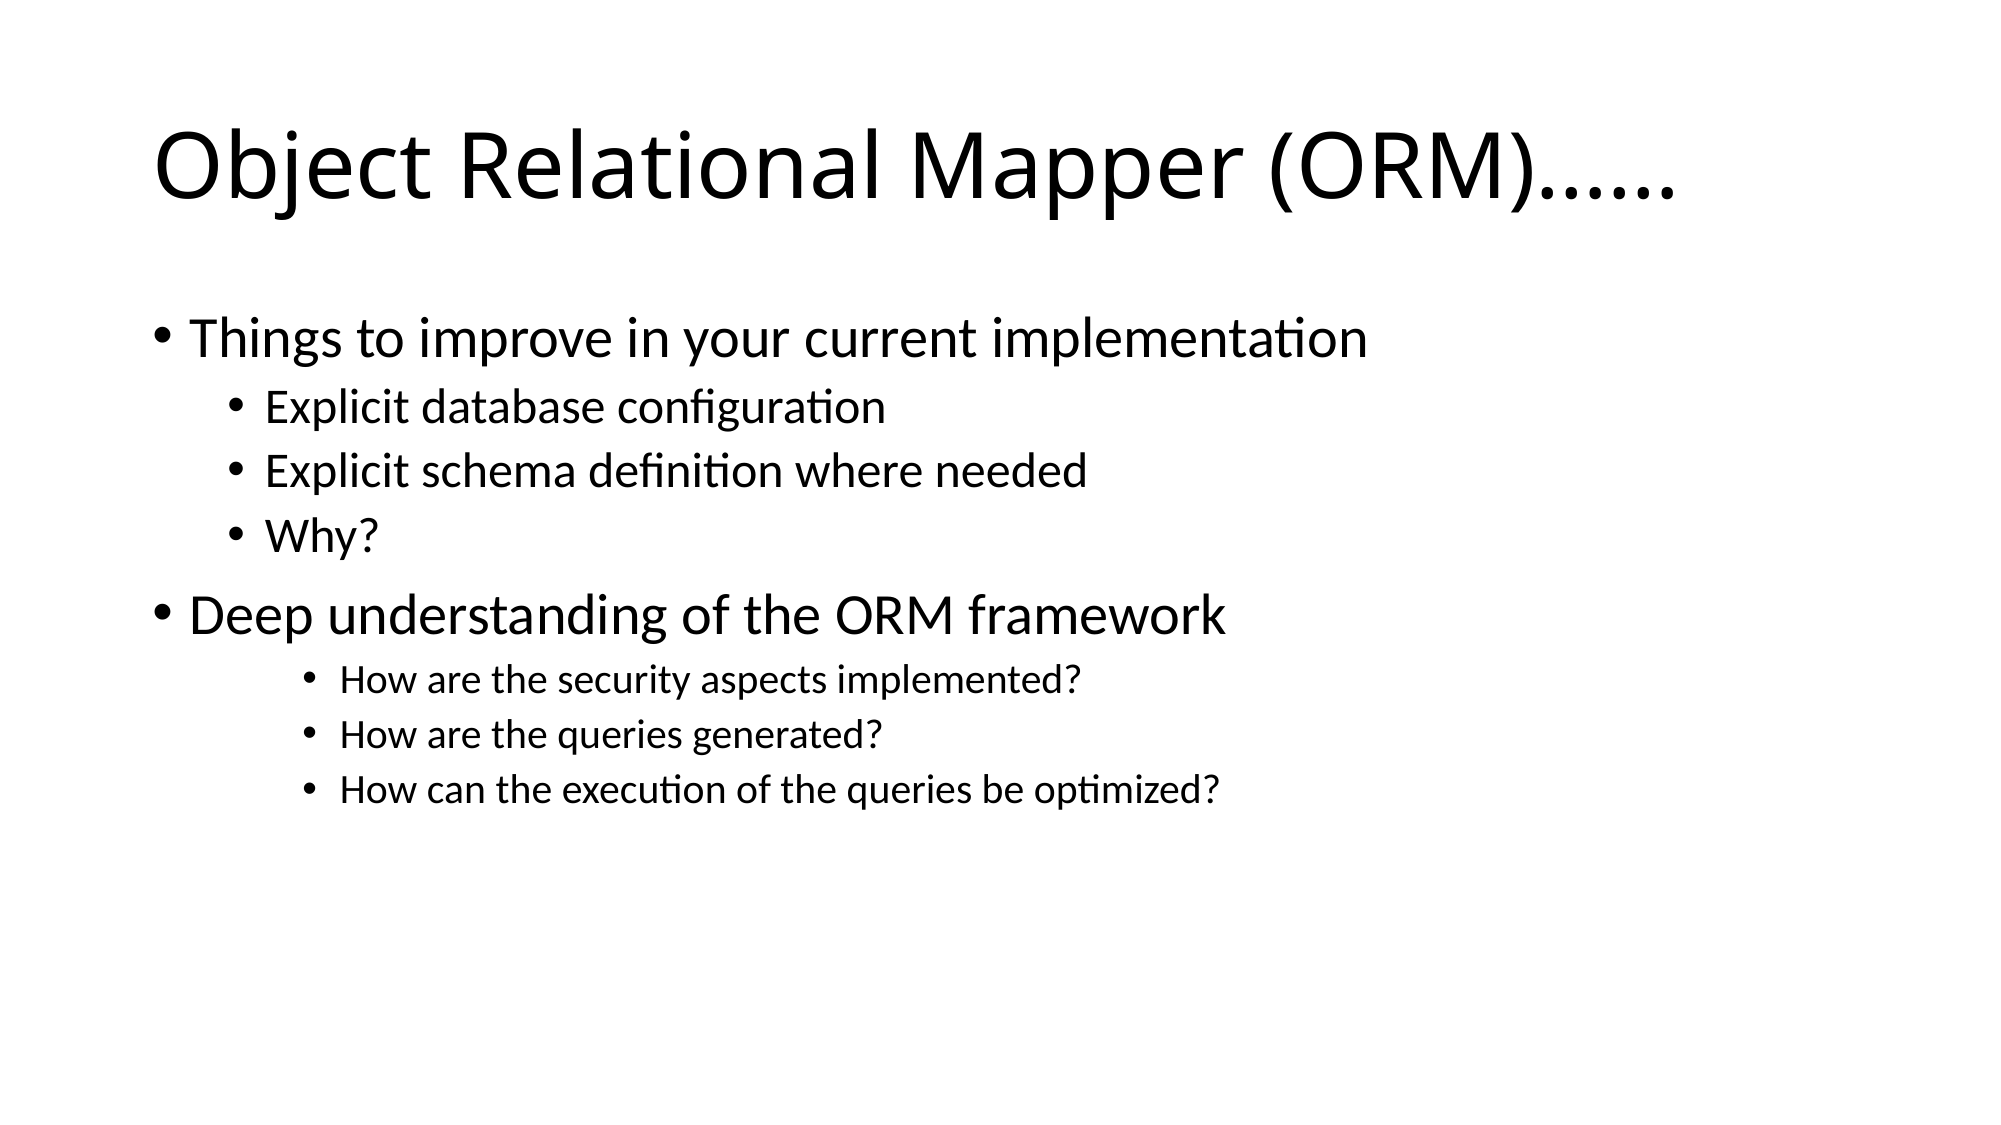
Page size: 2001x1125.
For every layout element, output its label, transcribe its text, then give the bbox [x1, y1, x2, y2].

title Object Relational Mapper (ORM)…… [137, 59, 1863, 278]
list Things to improve in your current implementation Explicit database configuration Explicit schema definition where needed Why? Deep understanding of the ORM framework How are the security aspects implemented? How are the queries generated? How can the execution of the queries be optimized? [137, 299, 1863, 1014]
